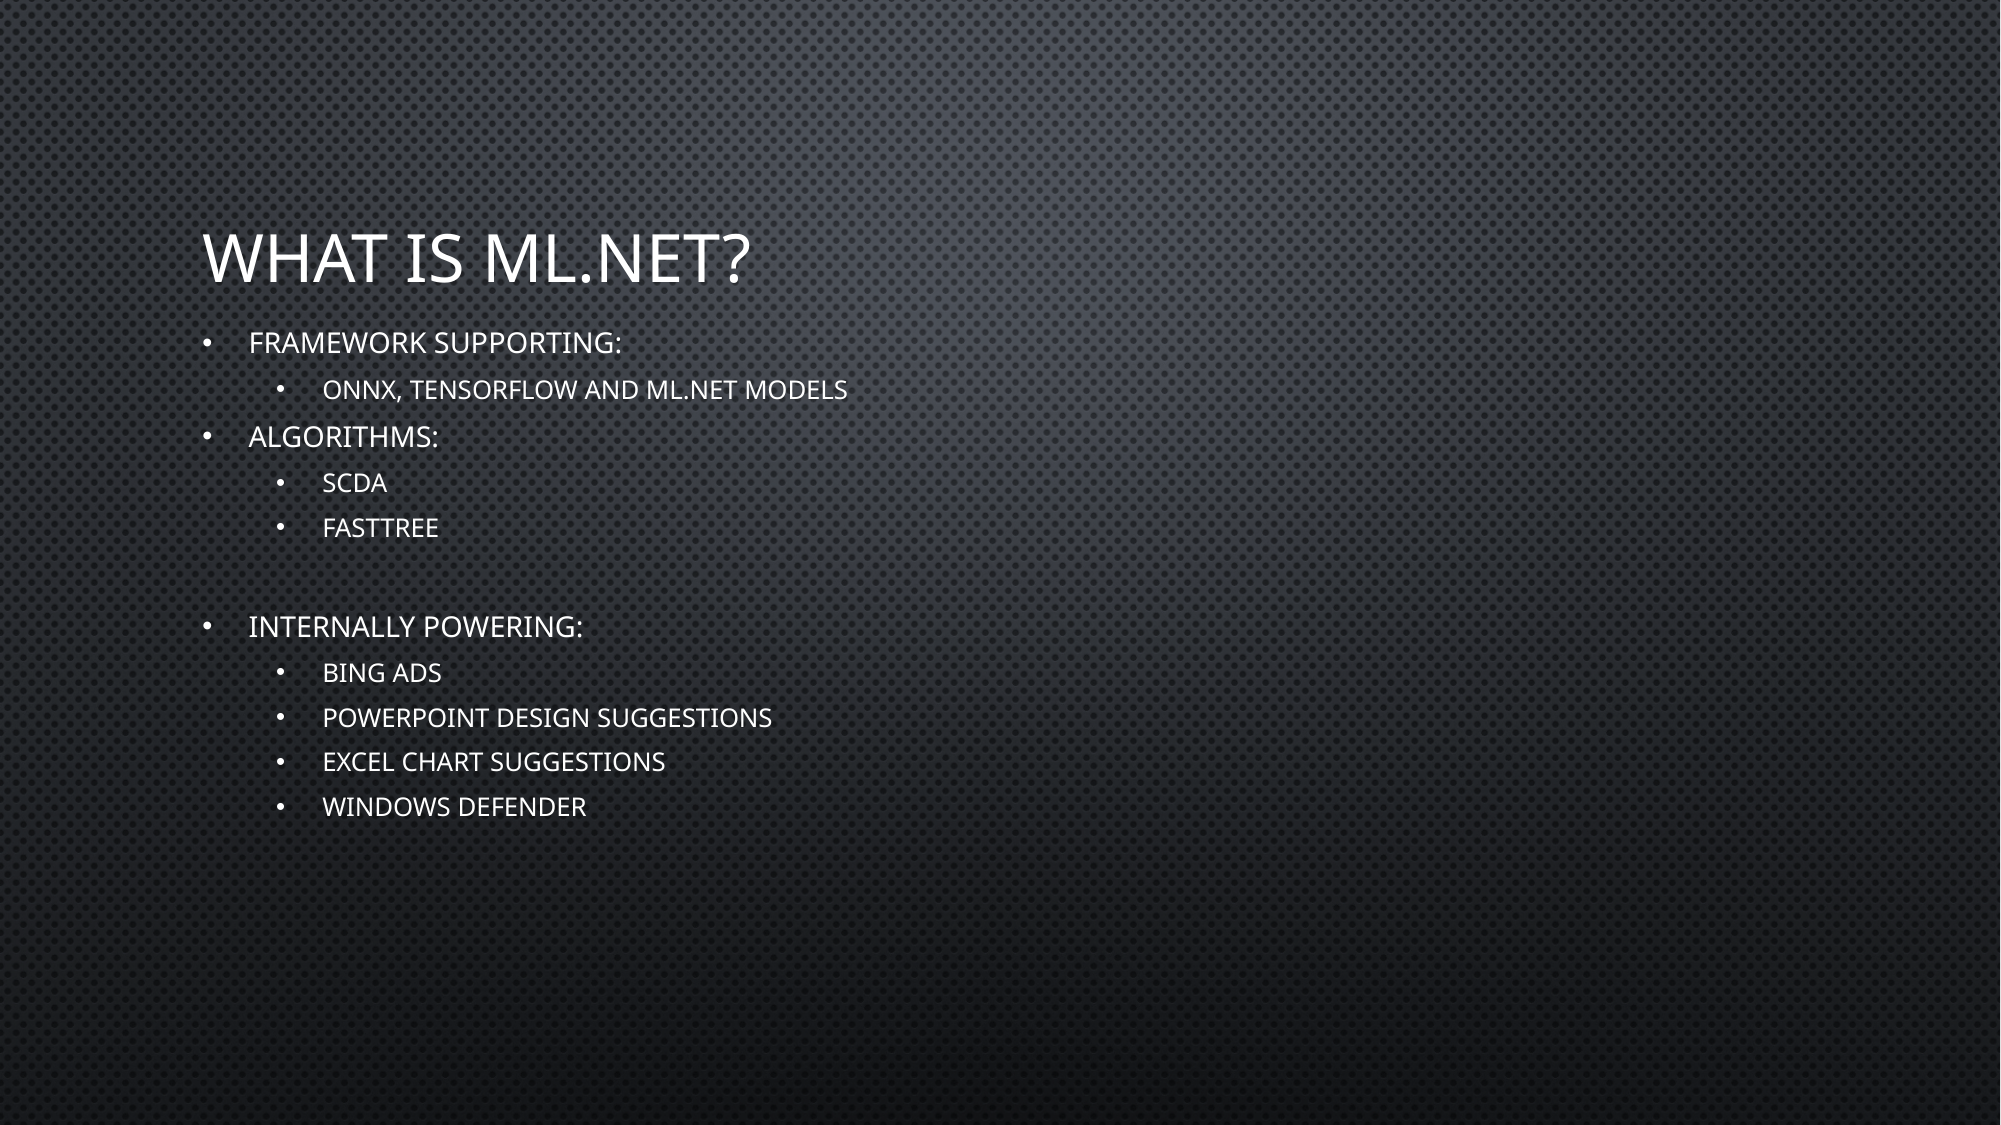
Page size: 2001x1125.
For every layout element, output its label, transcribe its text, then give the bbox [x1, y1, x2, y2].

title What is ml.net? [187, 99, 1813, 317]
list Framework supporting: Onnx, Tensorflow and ML.Net Models Algorithms: SCDA FastTree Internally powering: Bing Ads Powerpoint Design Suggestions Excel Chart Suggestions Windows Defender [187, 317, 1813, 830]
